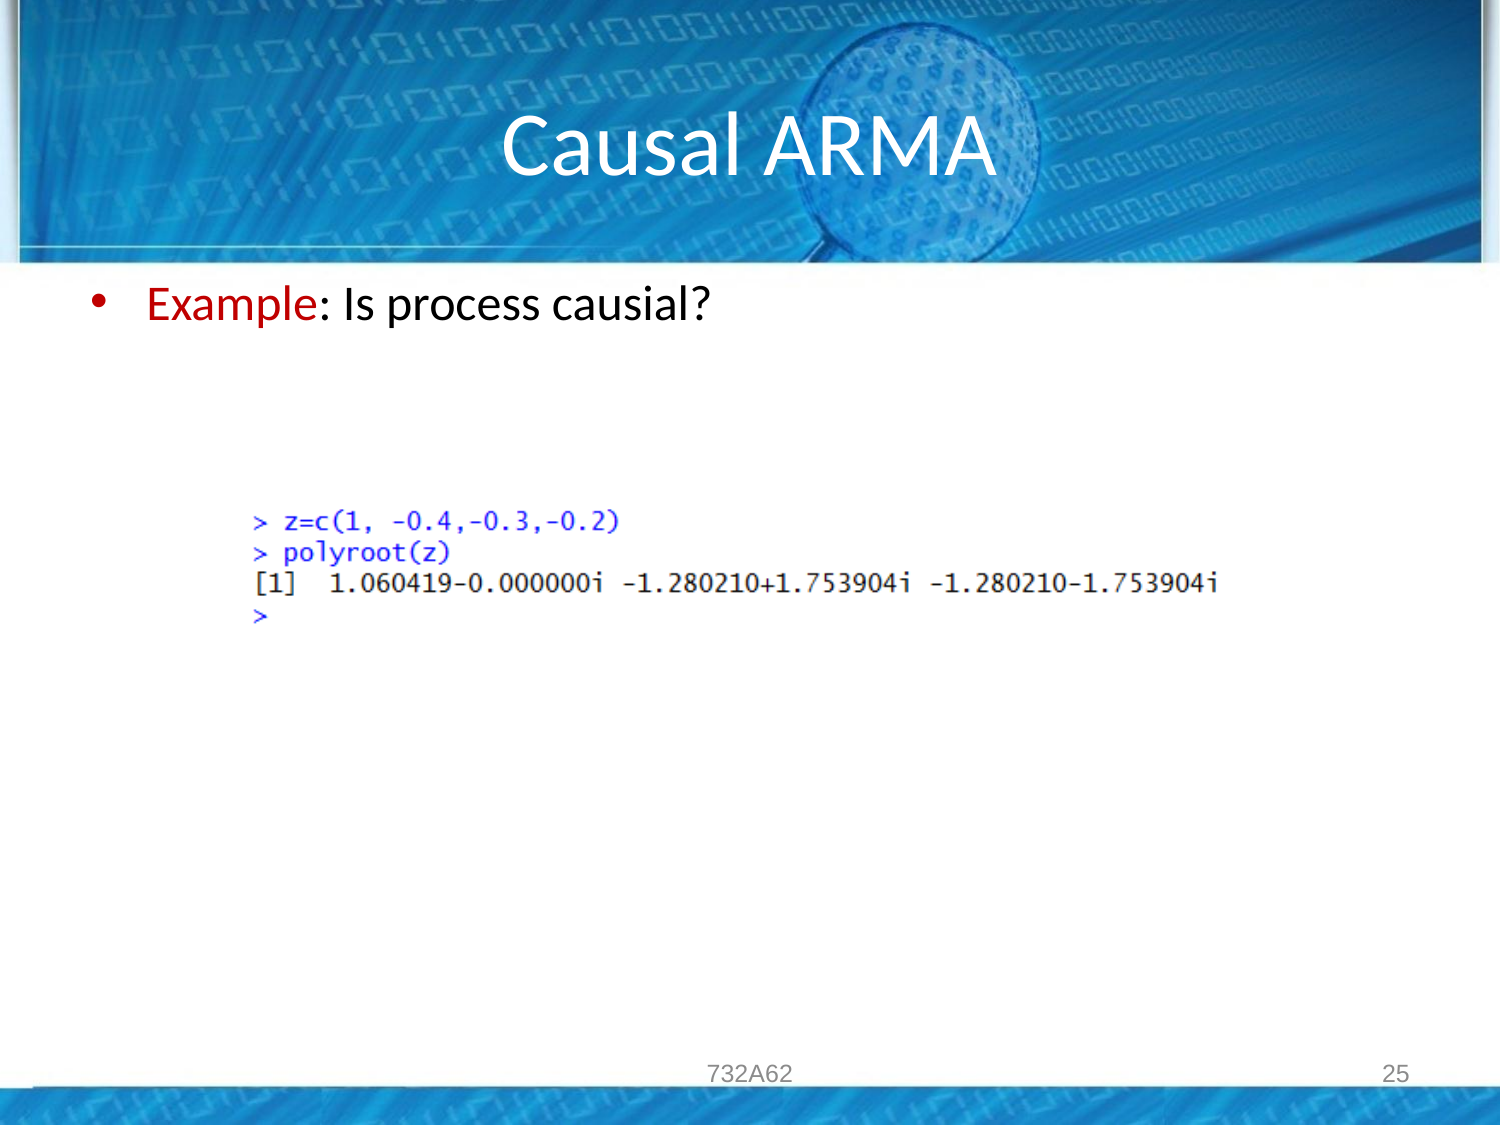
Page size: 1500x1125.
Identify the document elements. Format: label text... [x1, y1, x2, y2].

title Causal ARMA [75, 45, 1425, 233]
picture [0, 0, 1500, 1125]
slide_number 25 [1074, 1042, 1425, 1103]
footer 732A62 [512, 1042, 988, 1103]
